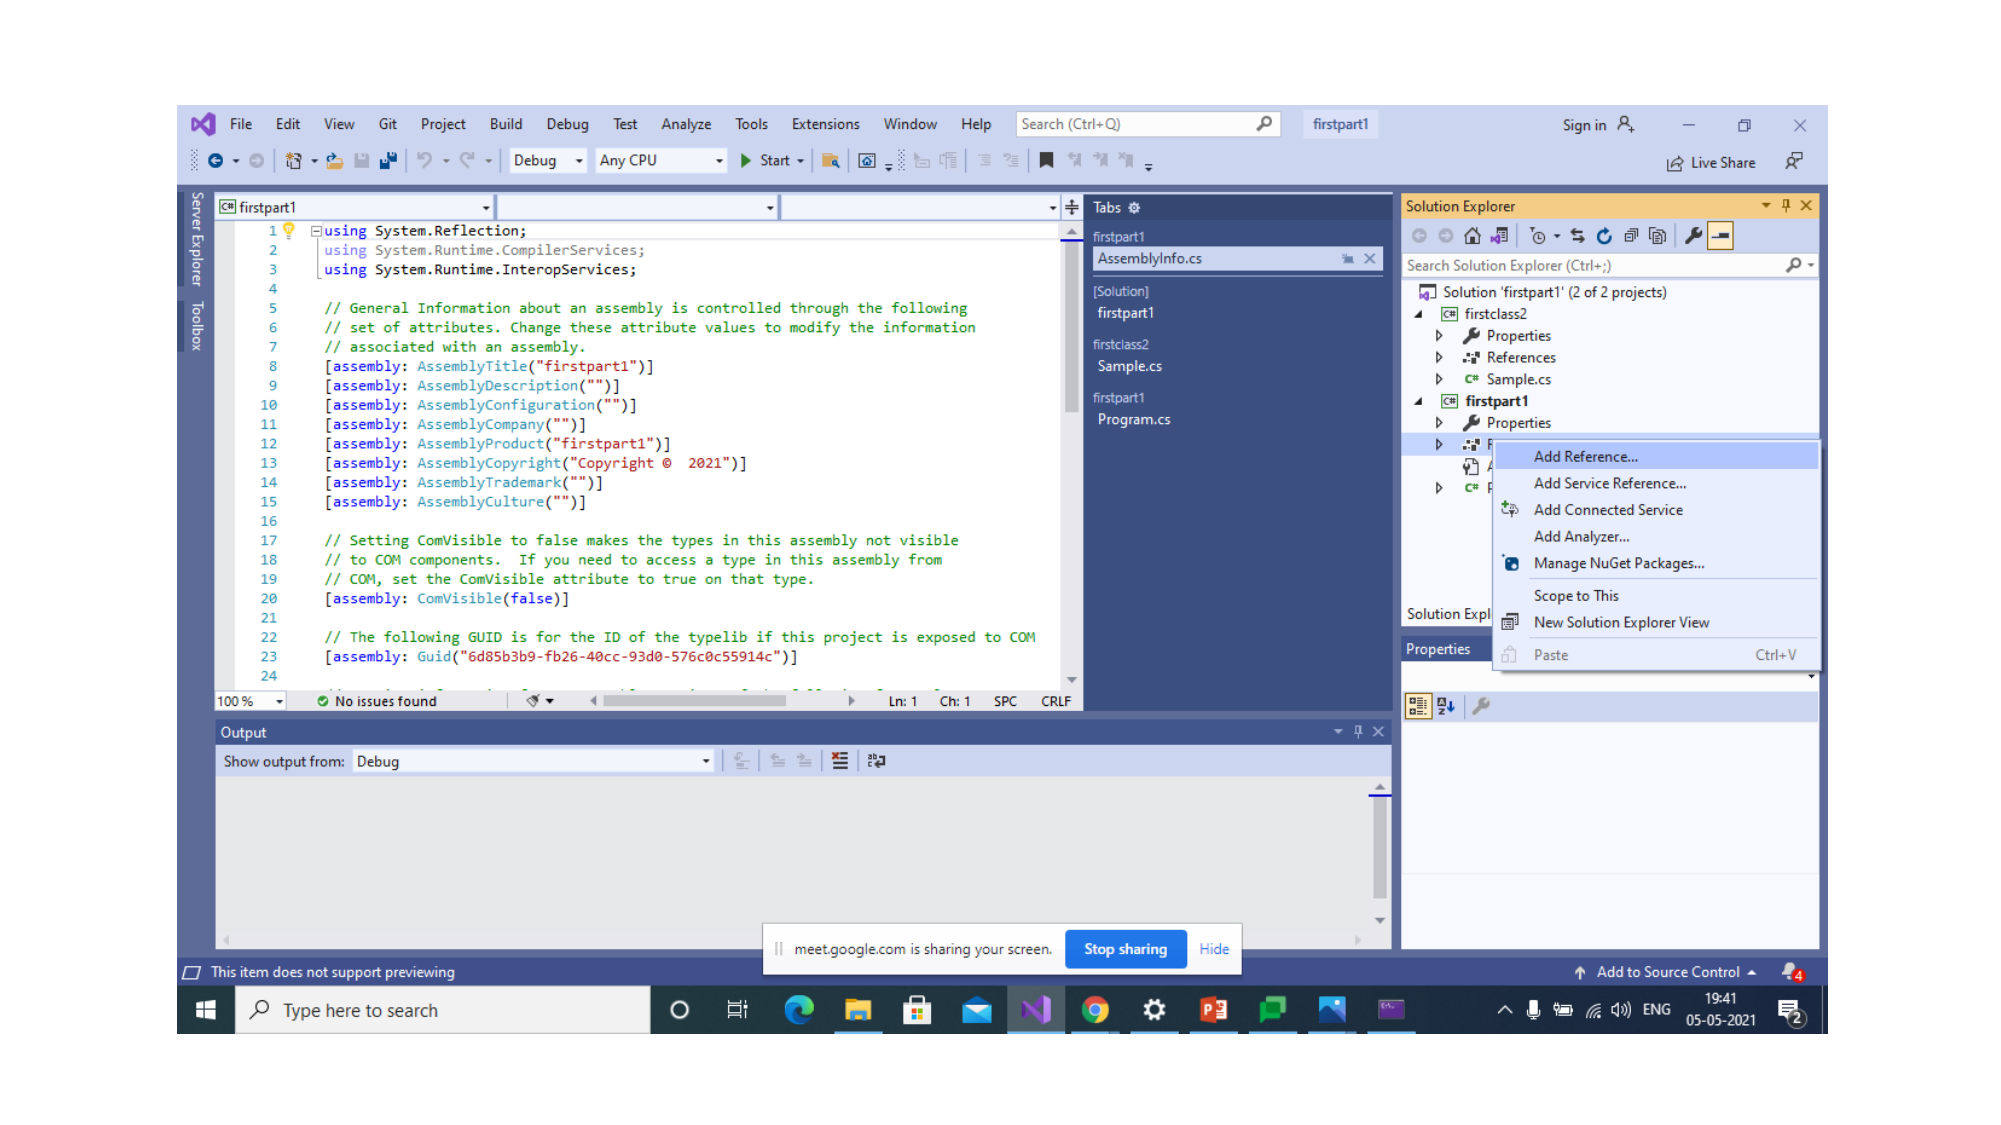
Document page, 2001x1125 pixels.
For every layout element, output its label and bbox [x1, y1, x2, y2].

picture [177, 105, 1828, 1034]
